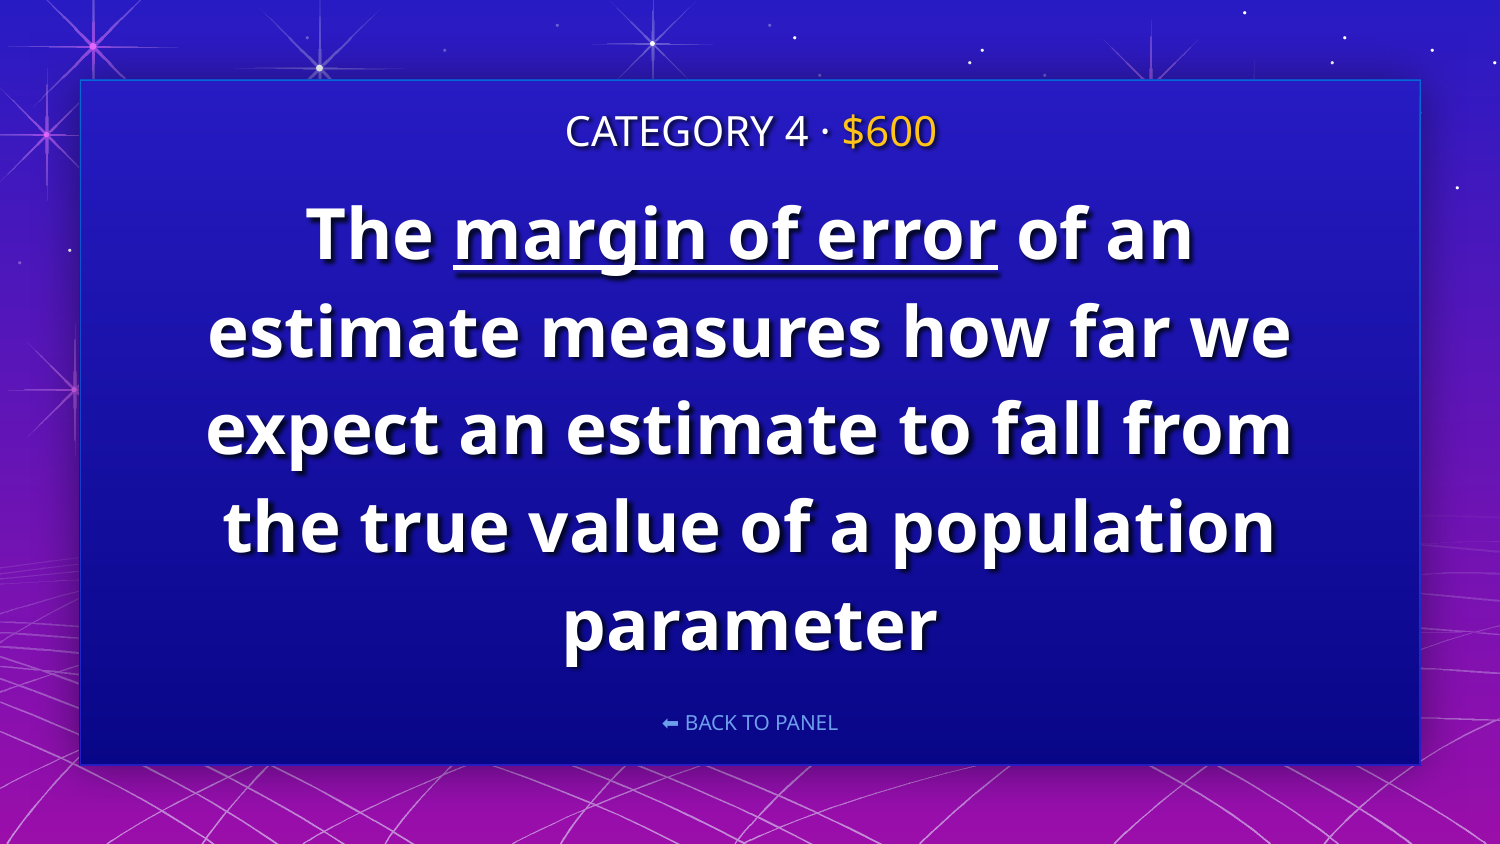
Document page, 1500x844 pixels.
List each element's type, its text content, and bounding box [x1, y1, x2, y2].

subtitle CATEGORY 4 · $600 [170, 105, 1332, 178]
title The margin of error of an estimate measures how far we expect an estimate to fall from the true value of a population parameter [169, 158, 1331, 682]
